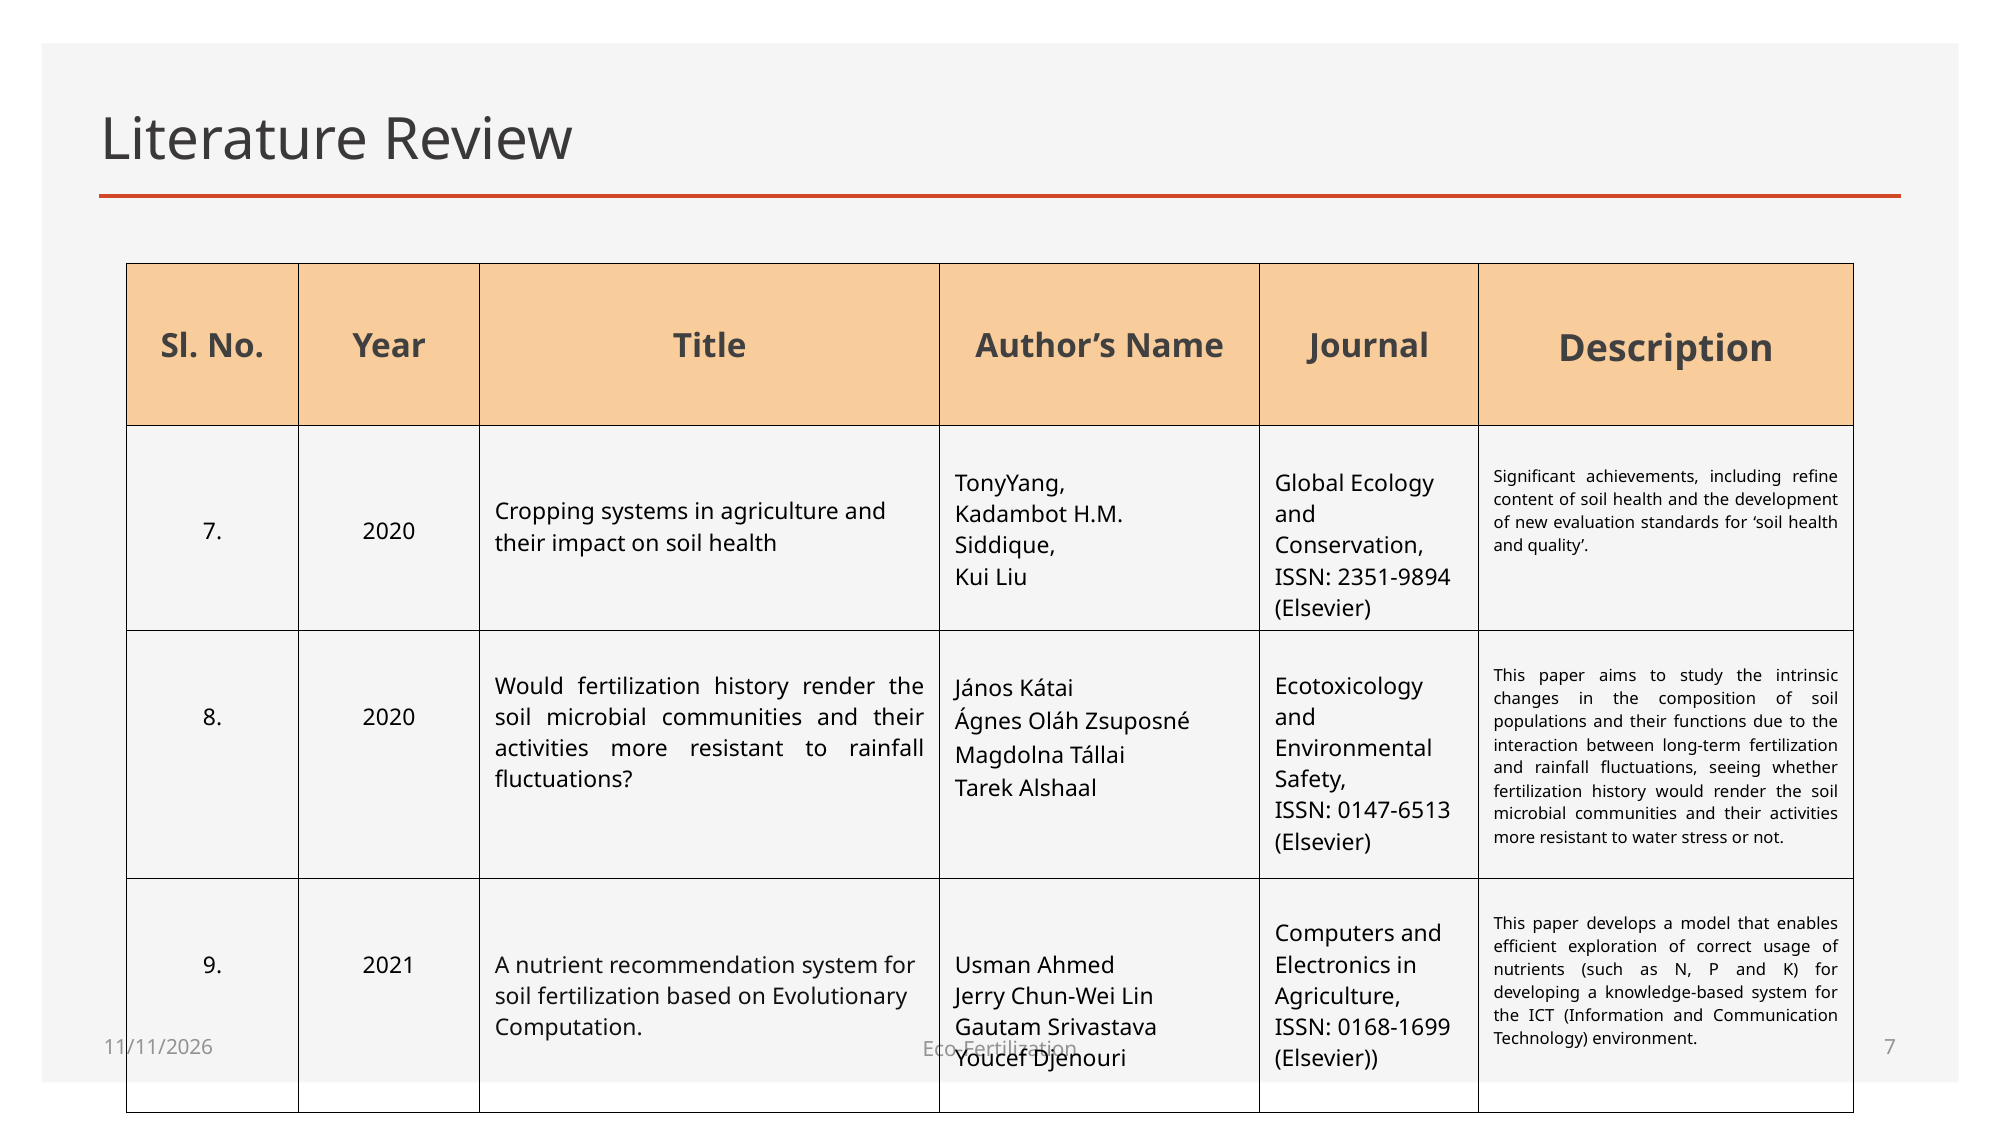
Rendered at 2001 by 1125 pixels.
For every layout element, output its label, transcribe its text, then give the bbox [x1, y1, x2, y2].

table_cell Would fertilization history render the soil microbial communities and their activities more resistant to rainfall fluctuations? [480, 631, 939, 878]
table_header Year [299, 264, 479, 425]
table_cell Computers and Electronics in Agriculture, ISSN: 0168-1699 (Elsevier)) [1260, 879, 1478, 1112]
table_cell János Kátai Ágnes Oláh Zsuposné Magdolna Tállai Tarek Alshaal [940, 631, 1259, 878]
slide_number 6 [1854, 1017, 1911, 1078]
table_cell Ecotoxicology and Environmental Safety, ISSN: 0147-6513 (Elsevier) [1260, 631, 1478, 878]
table_cell 2020 [299, 426, 479, 630]
table_cell Global Ecology and Conservation, ISSN: 2351-9894 (Elsevier) [1260, 426, 1478, 630]
title Literature Review [85, 73, 1214, 179]
table_cell TonyYang, Kadambot H.M. Siddique, Kui Liu [940, 426, 1259, 630]
table_cell 7. [127, 426, 298, 630]
table_cell A nutrient recommendation system for soil fertilization based on Evolutionary Computation. [480, 879, 939, 1112]
table_cell Significant achievements, including refine content of soil health and the development of new evaluation standards for ‘soil health and quality’. [1479, 426, 1853, 630]
table_cell 2021 [299, 879, 479, 1112]
table_cell 8. [127, 631, 298, 878]
table_cell 2020 [299, 631, 479, 878]
table_cell 9. [127, 879, 298, 1112]
table_cell This paper aims to study the intrinsic changes in the composition of soil populations and their functions due to the interaction between long-term fertilization and rainfall fluctuations, seeing whether fertilization history would render the soil microbial communities and their activities more resistant to water stress or not. [1479, 631, 1853, 878]
table_cell This paper develops a model that enables efficient exploration of correct usage of nutrients (such as N, P and K) for developing a knowledge-based system for the ICT (Information and Communication Technology) environment. [1479, 879, 1853, 1112]
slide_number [88, 1017, 126, 1078]
table_header Sl. No. [127, 264, 298, 425]
table_header Author’s Name [940, 264, 1259, 425]
table_cell Usman Ahmed Jerry Chun-Wei Lin Gautam Srivastava Youcef Djenouri [940, 879, 1259, 1112]
table_header Description [1479, 264, 1853, 425]
table_header Title [480, 264, 939, 425]
table_header Journal [1260, 264, 1478, 425]
table_cell Cropping systems in agriculture and their impact on soil health [480, 426, 939, 630]
